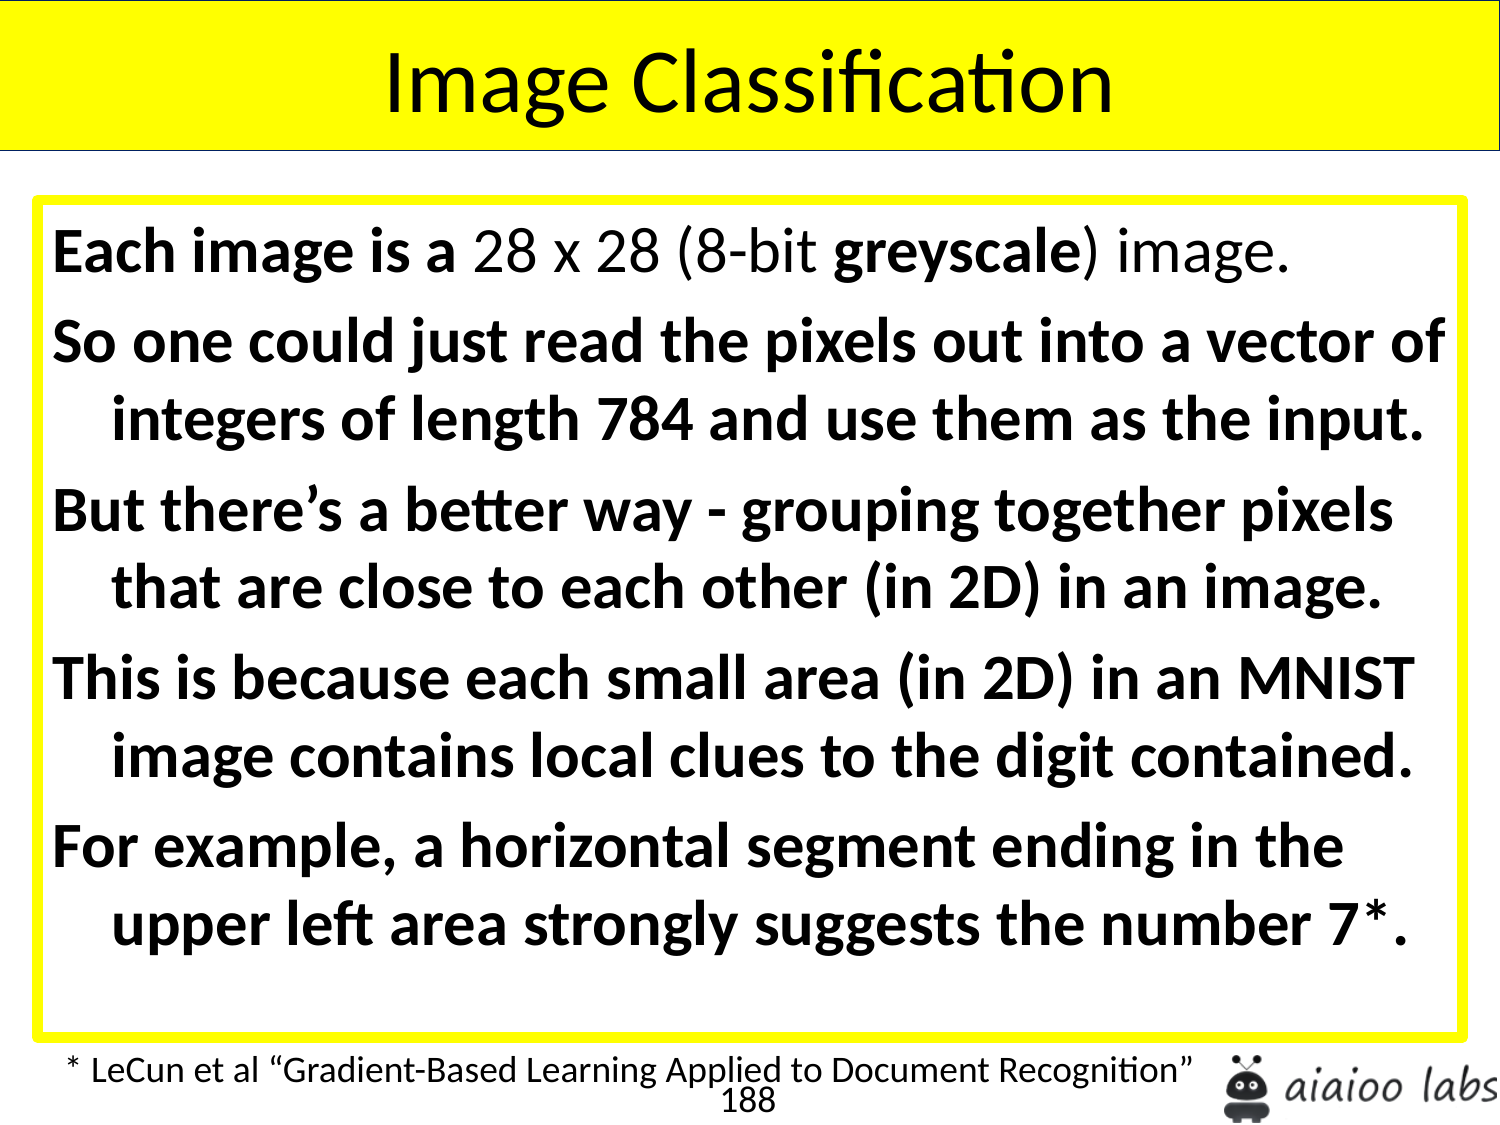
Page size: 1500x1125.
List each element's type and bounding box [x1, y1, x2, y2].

text_box [0, 0, 1500, 151]
list [44, 206, 1456, 1031]
text_box [49, 1037, 1211, 1098]
picture [1224, 1055, 1497, 1123]
